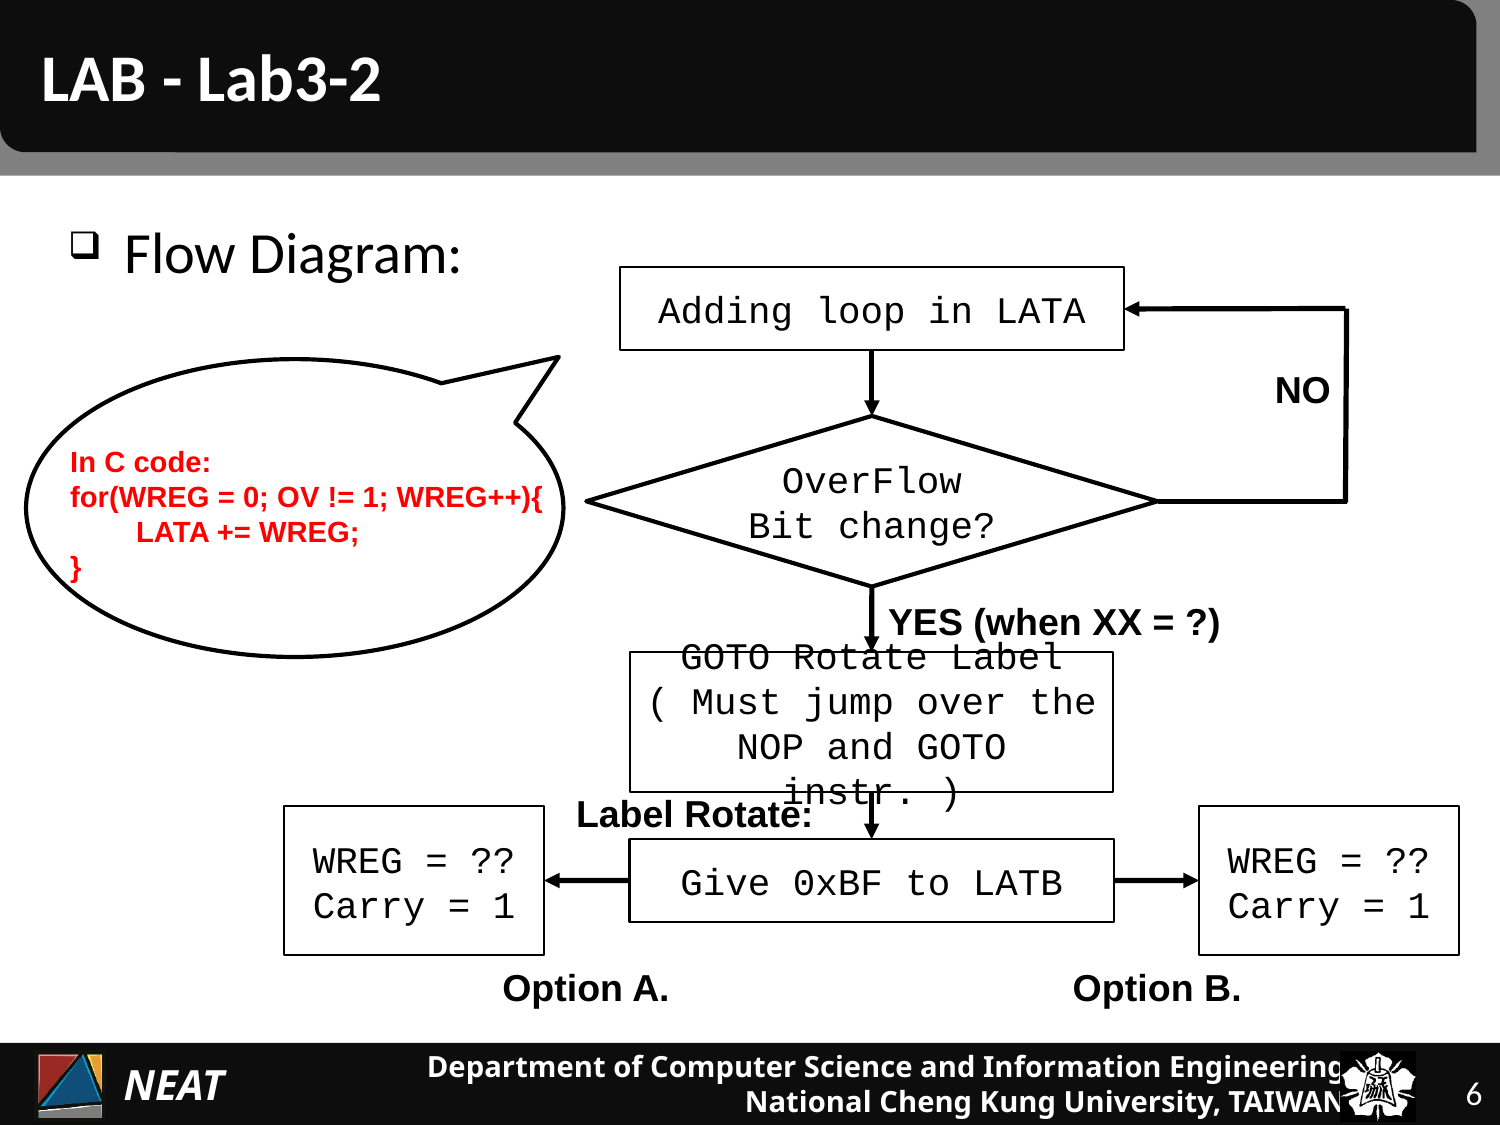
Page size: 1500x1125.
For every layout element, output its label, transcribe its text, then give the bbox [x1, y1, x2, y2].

text_box [23, 437, 55, 579]
text_box Label Rotate: [561, 782, 839, 843]
picture [1340, 1051, 1416, 1122]
text_box WREG = ?? Carry = 1 [1197, 804, 1461, 957]
text_box WREG = ?? Carry = 1 [282, 804, 546, 957]
text_box [559, 475, 566, 542]
text_box In C code: for(WREG = 0; OV != 1; WREG++){ LATA += WREG; } [55, 435, 559, 591]
text_box NO [1260, 359, 1340, 419]
text_box [68, 591, 522, 660]
text_box Adding loop in LATA [618, 265, 1126, 352]
text_box [57, 354, 561, 435]
text_box Option A. [487, 956, 685, 1017]
text_box Give 0xBF to LATB [627, 837, 1116, 924]
text_box OverFlow Bit change? [584, 414, 1159, 589]
text_box Option B. [1057, 956, 1257, 1017]
title LAB - Lab3-2 [26, 0, 1376, 149]
text_box YES (when XX = ?) [875, 590, 1237, 651]
list Flow Diagram: [53, 208, 1500, 1005]
picture [34, 1050, 106, 1121]
text_box GOTO Rotate Label ( Must jump over the NOP and GOTO instr. ) [628, 650, 1115, 794]
